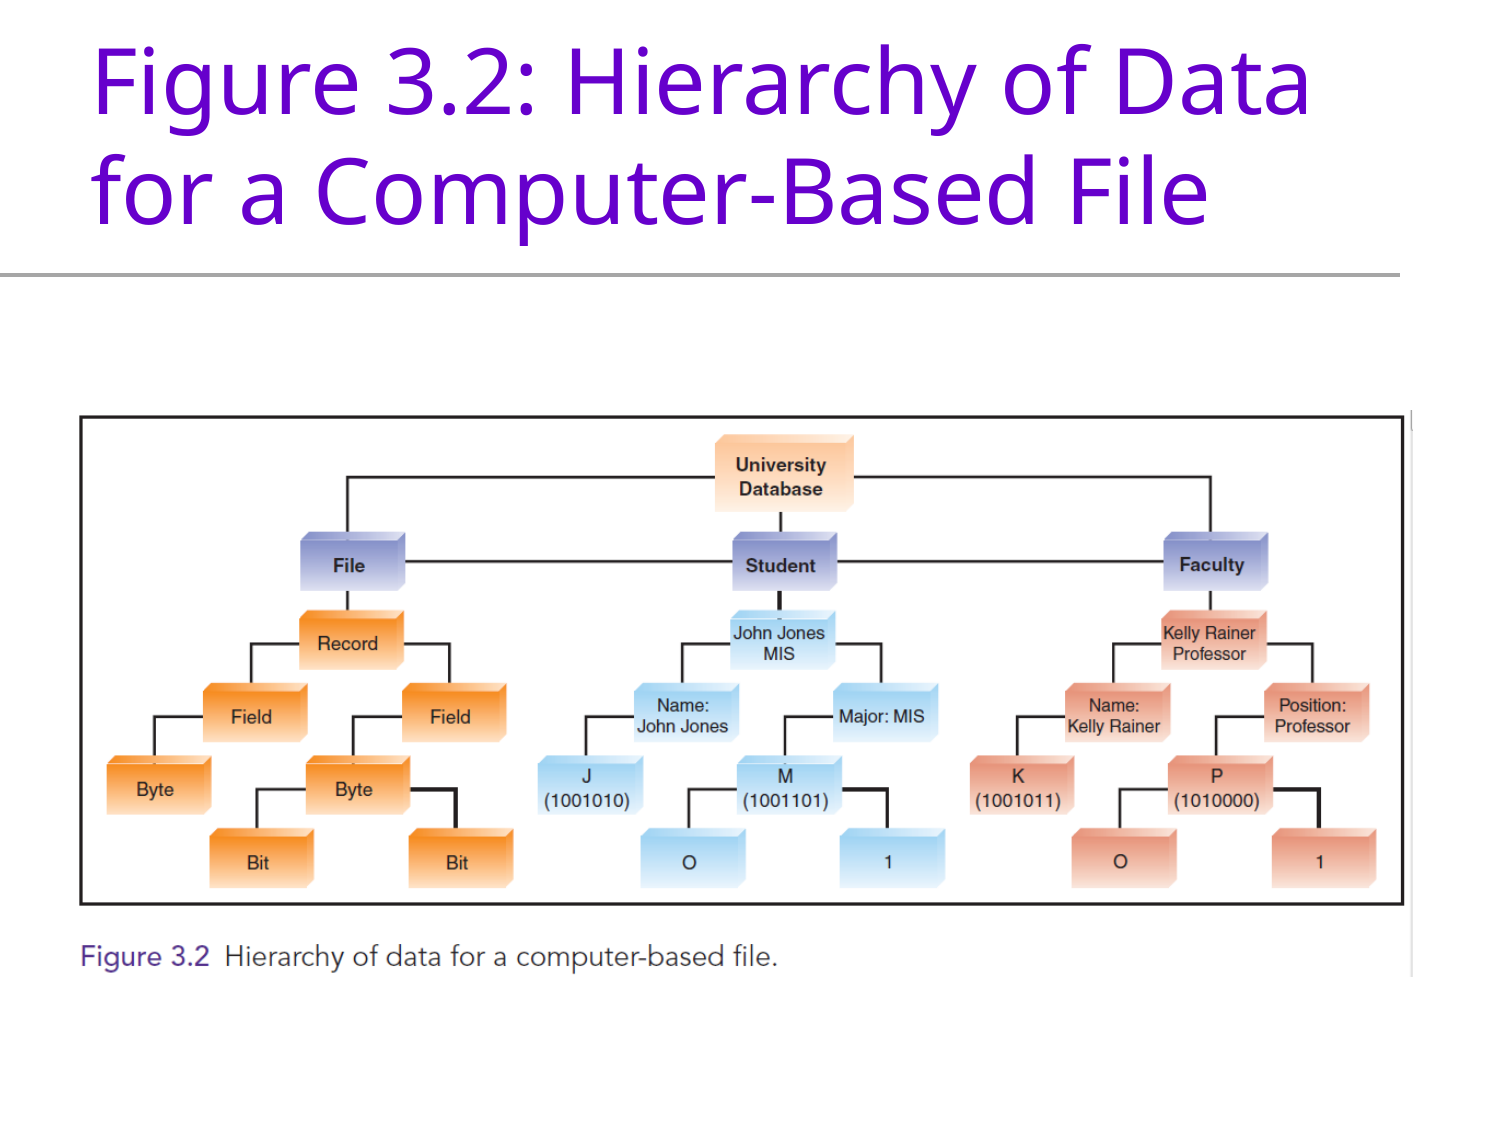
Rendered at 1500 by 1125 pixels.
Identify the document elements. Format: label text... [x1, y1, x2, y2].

subtitle Figure 3.2: Hierarchy of Data for a Computer-Based File [75, 12, 1413, 250]
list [74, 410, 1413, 977]
